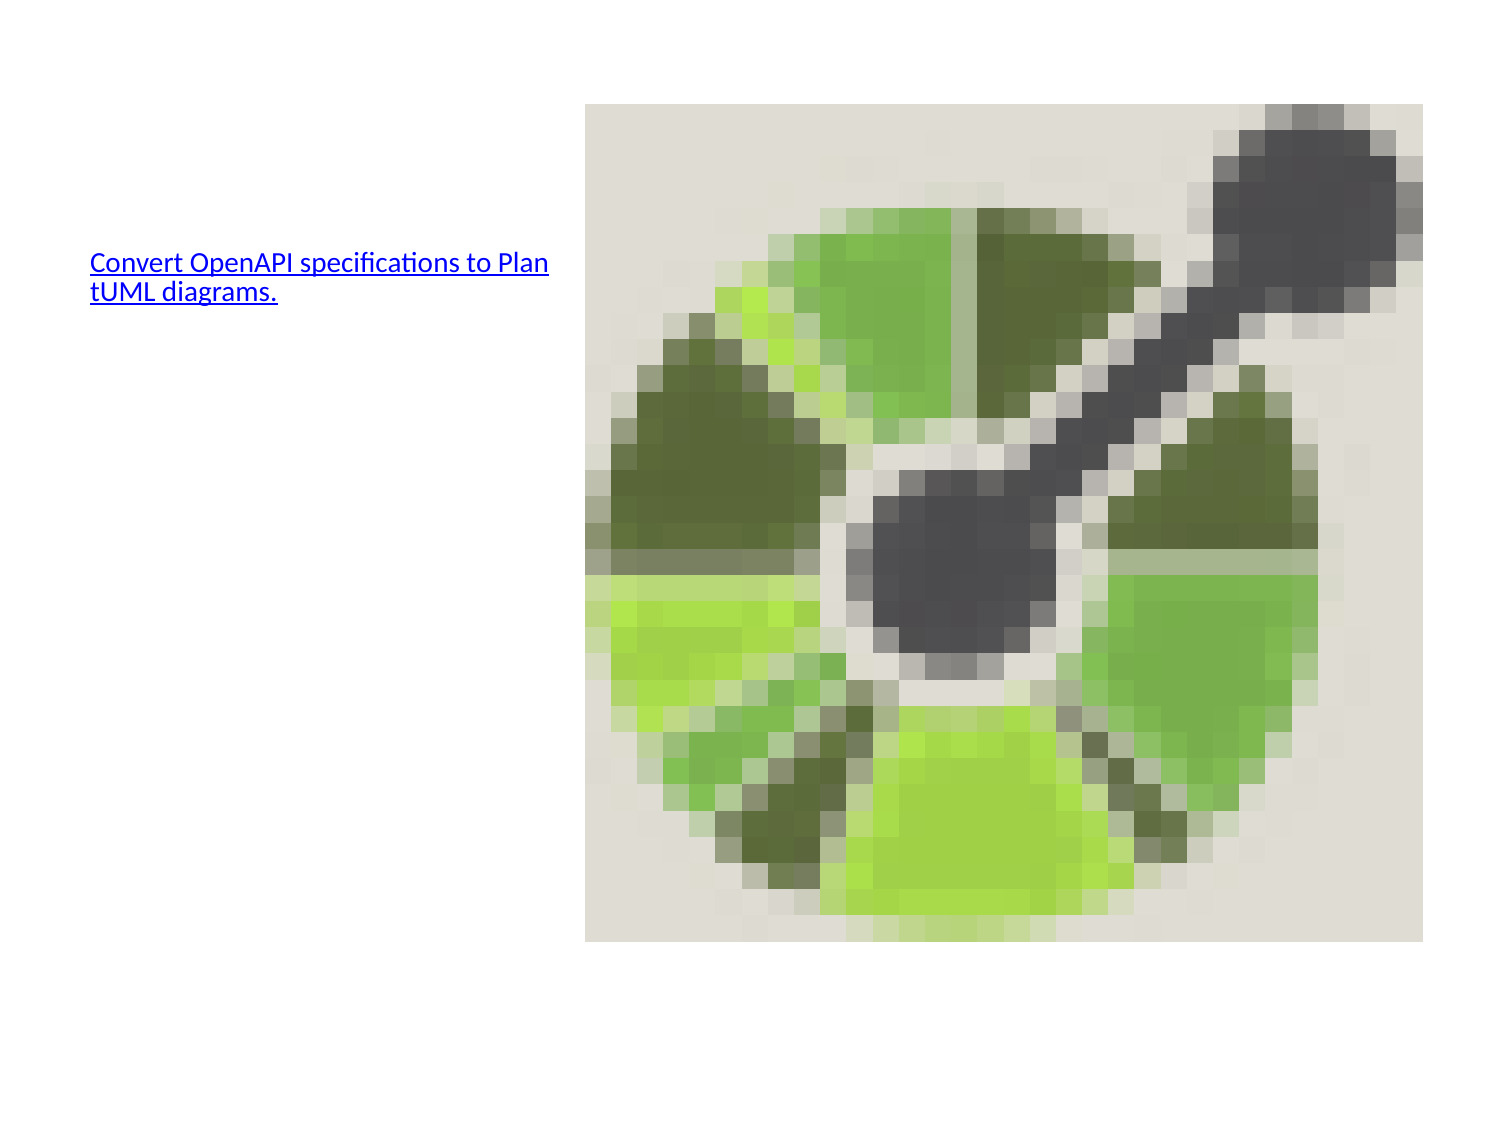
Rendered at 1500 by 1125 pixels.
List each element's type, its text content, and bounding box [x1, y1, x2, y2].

list Convert OpenAPI specifications to PlantUML diagrams. [75, 235, 569, 1005]
picture [585, 103, 1424, 942]
